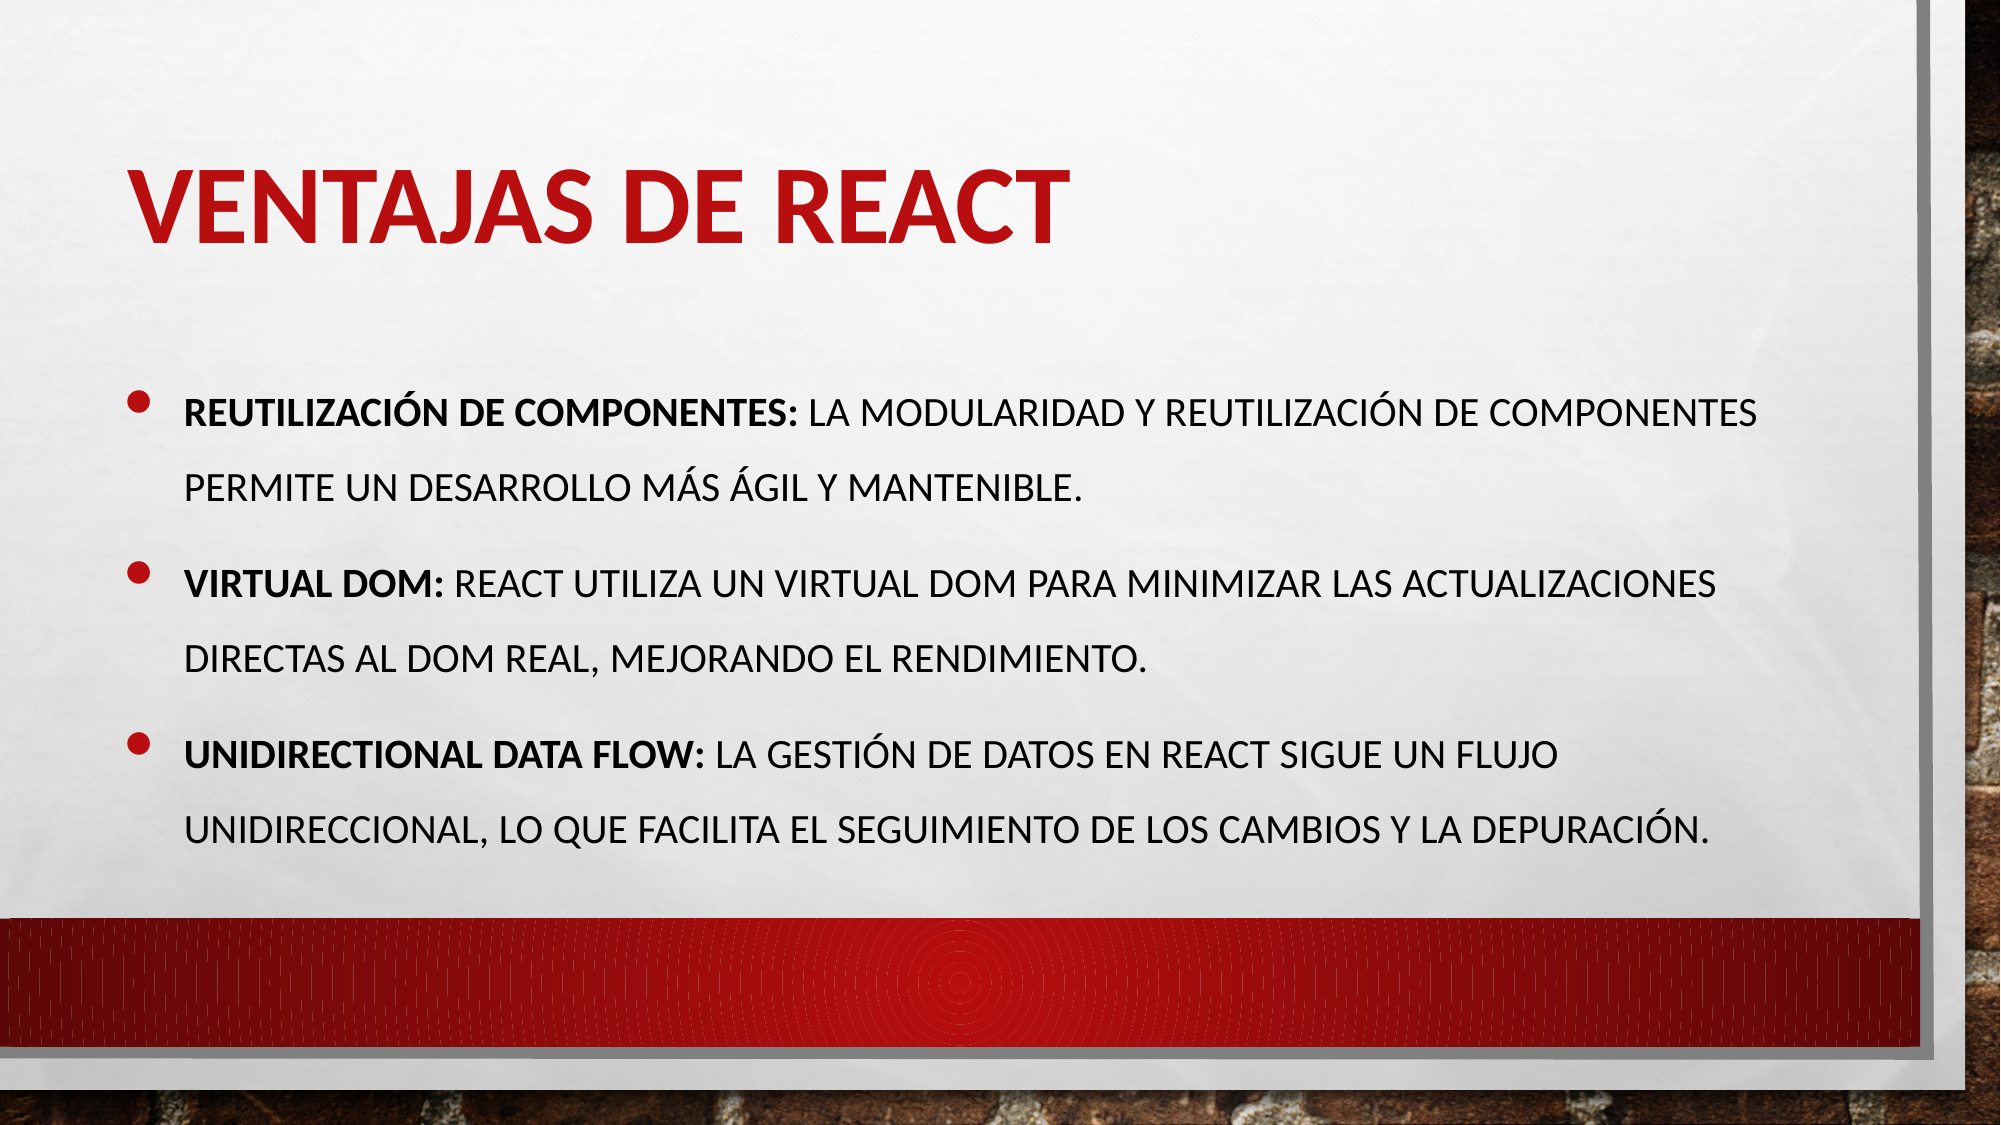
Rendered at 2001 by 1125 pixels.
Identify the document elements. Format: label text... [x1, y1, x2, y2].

list Reutilización de componentes: La modularidad y reutilización de componentes permite un desarrollo más ágil y mantenible. Virtual DOM: React utiliza un Virtual DOM para minimizar las actualizaciones directas al DOM real, mejorando el rendimiento. Unidirectional Data Flow: La gestión de datos en React sigue un flujo unidireccional, lo que facilita el seguimiento de los cambios y la depuración. [112, 301, 1818, 910]
picture [0, 0, 2000, 1125]
title ventajas de react [112, 112, 1818, 301]
